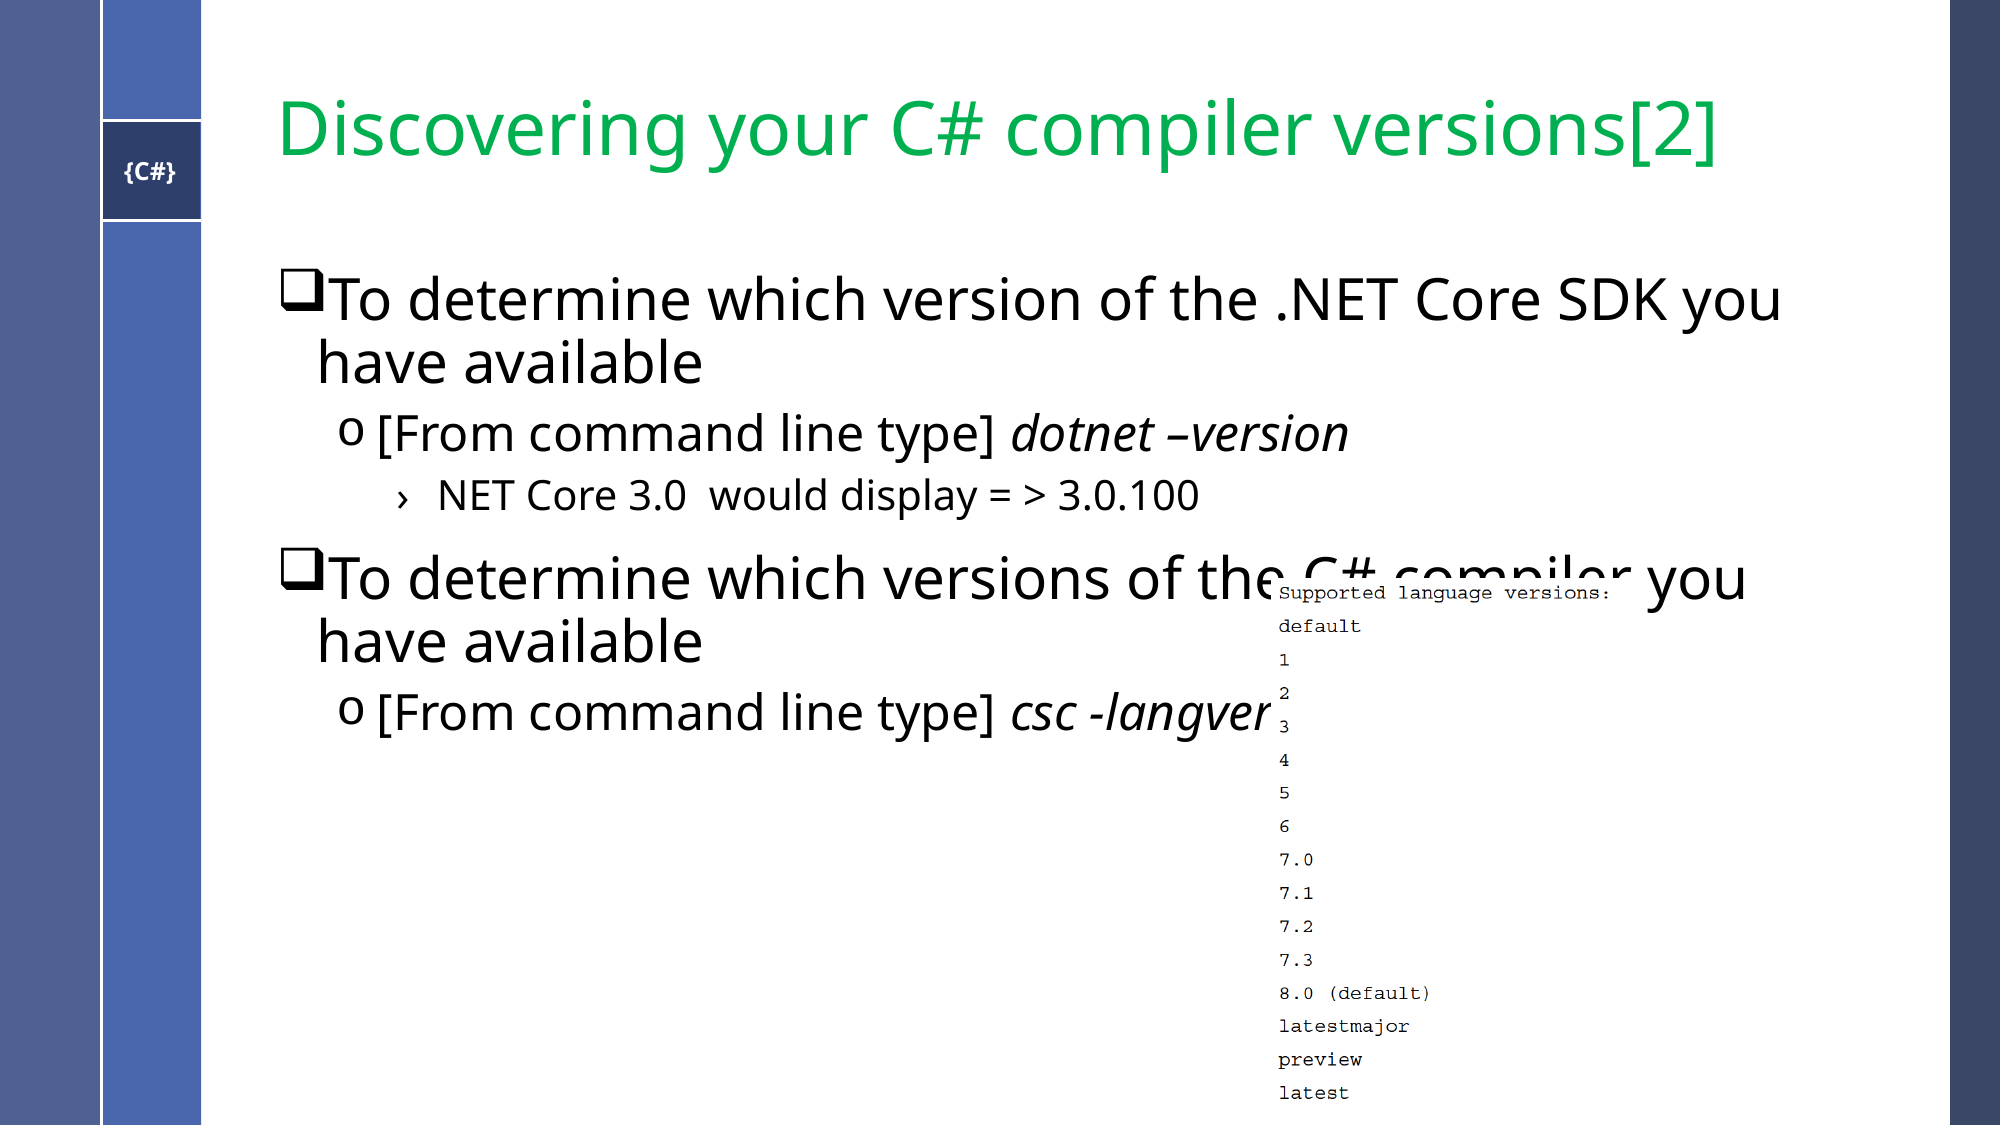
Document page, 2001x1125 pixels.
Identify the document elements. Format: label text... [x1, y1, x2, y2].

picture [1271, 578, 1638, 1105]
list To determine which version of the .NET Core SDK you have available [From command line type] dotnet –version NET Core 3.0 would display = > 3.0.100 To determine which versions of the C# compiler you have available [From command line type] csc -langversion:? [261, 262, 1867, 1013]
title Discovering your C# compiler versions[2] [261, 29, 1867, 233]
